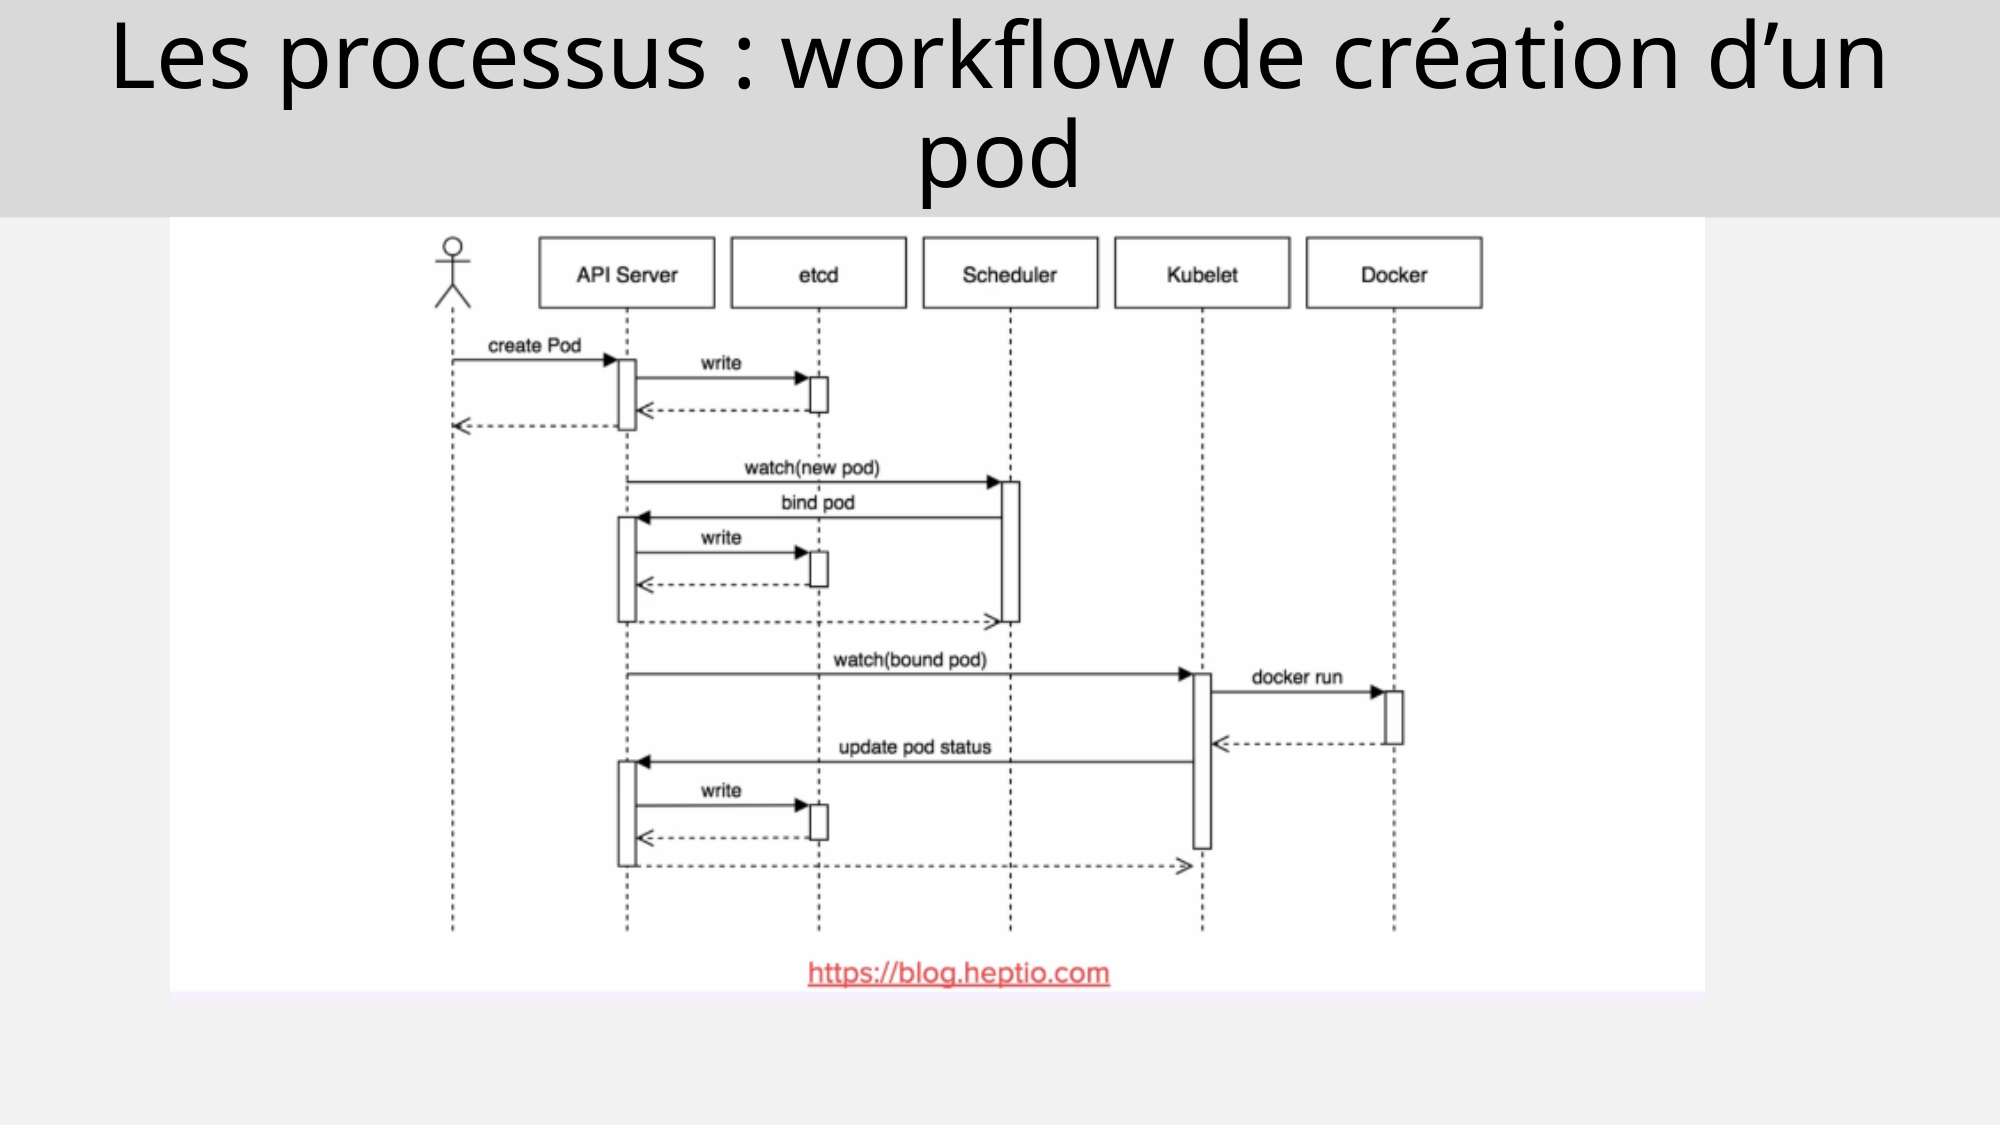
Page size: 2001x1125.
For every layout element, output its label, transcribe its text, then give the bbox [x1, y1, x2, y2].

title Les processus : workflow de création d’un pod [0, 0, 2000, 218]
picture [170, 217, 1705, 1001]
